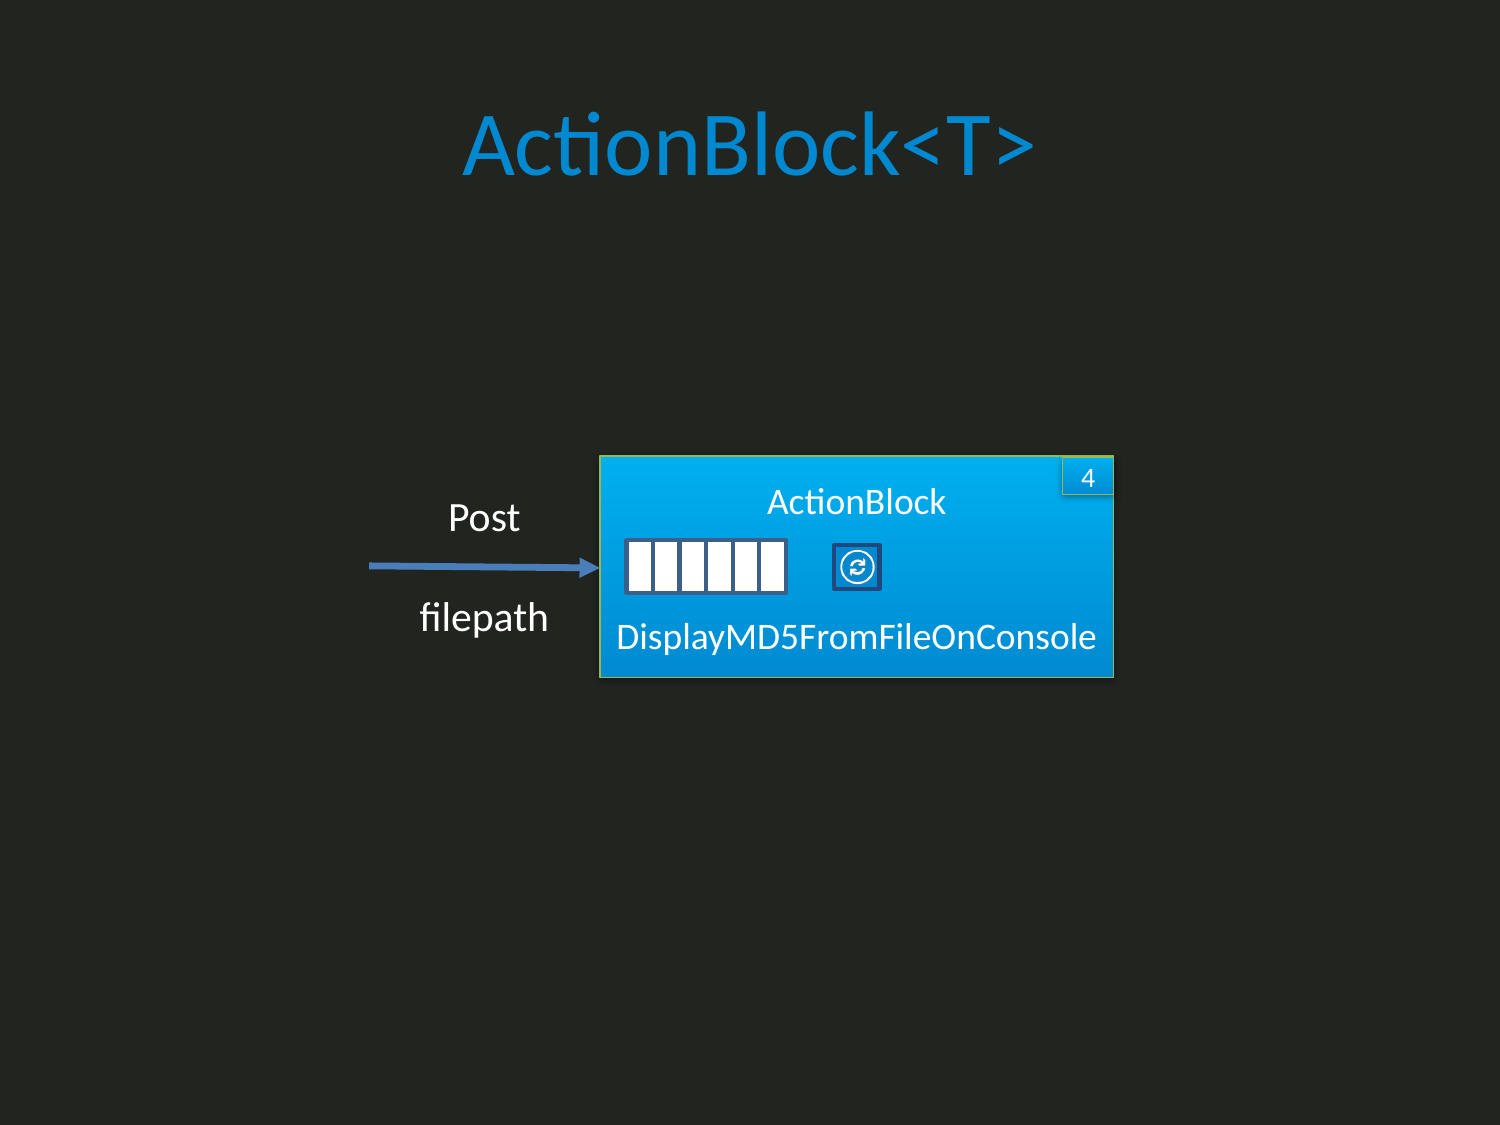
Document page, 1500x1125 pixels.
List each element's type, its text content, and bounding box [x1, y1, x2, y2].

title ActionBlock<T> [75, 45, 1425, 233]
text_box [368, 455, 1114, 678]
